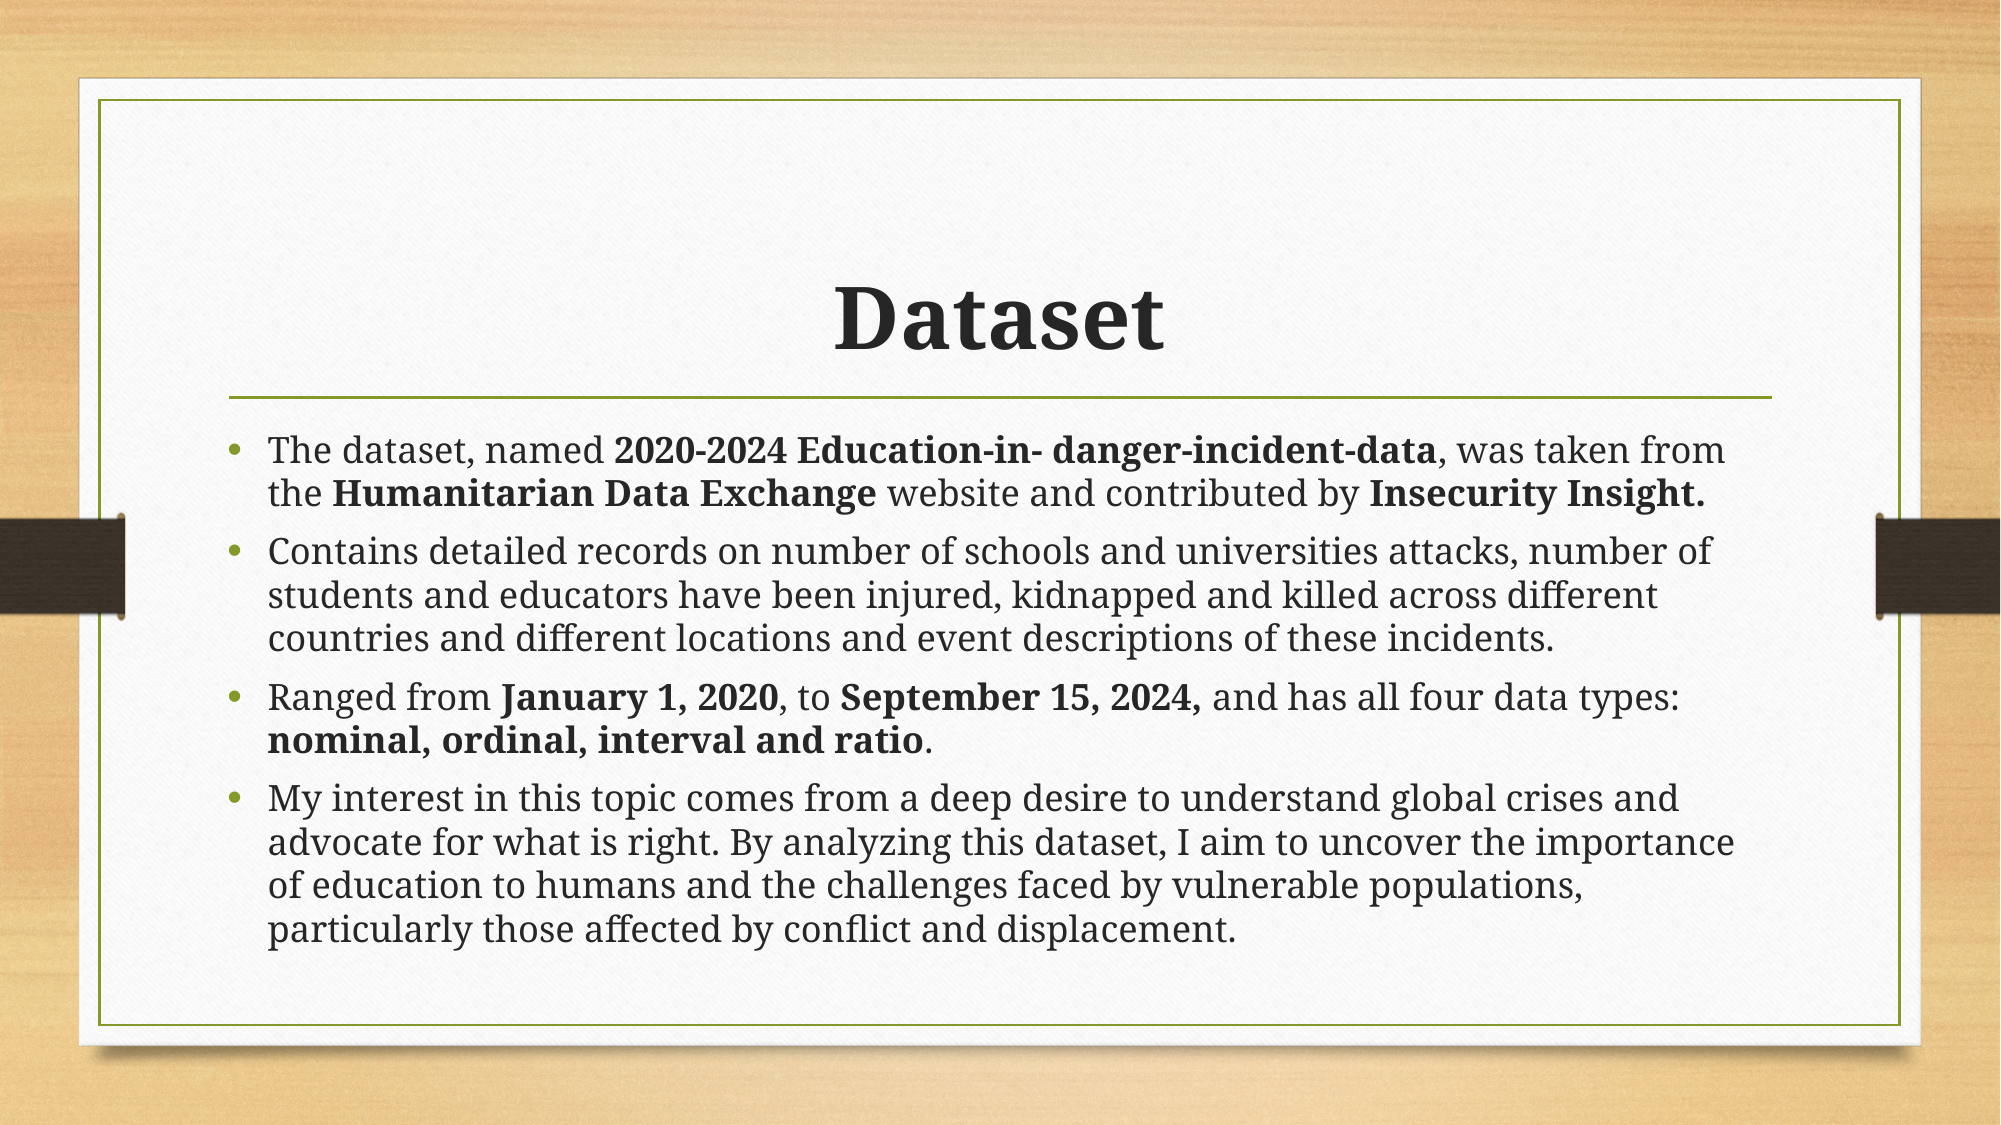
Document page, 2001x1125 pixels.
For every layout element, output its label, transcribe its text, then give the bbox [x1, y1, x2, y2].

title Dataset [212, 161, 1788, 375]
list The dataset, named 2020-2024 Education-in- danger-incident-data, was taken from the Humanitarian Data Exchange website and contributed by Insecurity Insight. Contains detailed records on number of schools and universities attacks, number of students and educators have been injured, kidnapped and killed across different countries and different locations and event descriptions of these incidents. Ranged from January 1, 2020, to September 15, 2024, and has all four data types: nominal, ordinal, interval and ratio. My interest in this topic comes from a deep desire to understand global crises and advocate for what is right. By analyzing this dataset, I aim to uncover the importance of education to humans and the challenges faced by vulnerable populations, particularly those affected by conflict and displacement. [212, 419, 1788, 964]
picture [0, 0, 2001, 1125]
